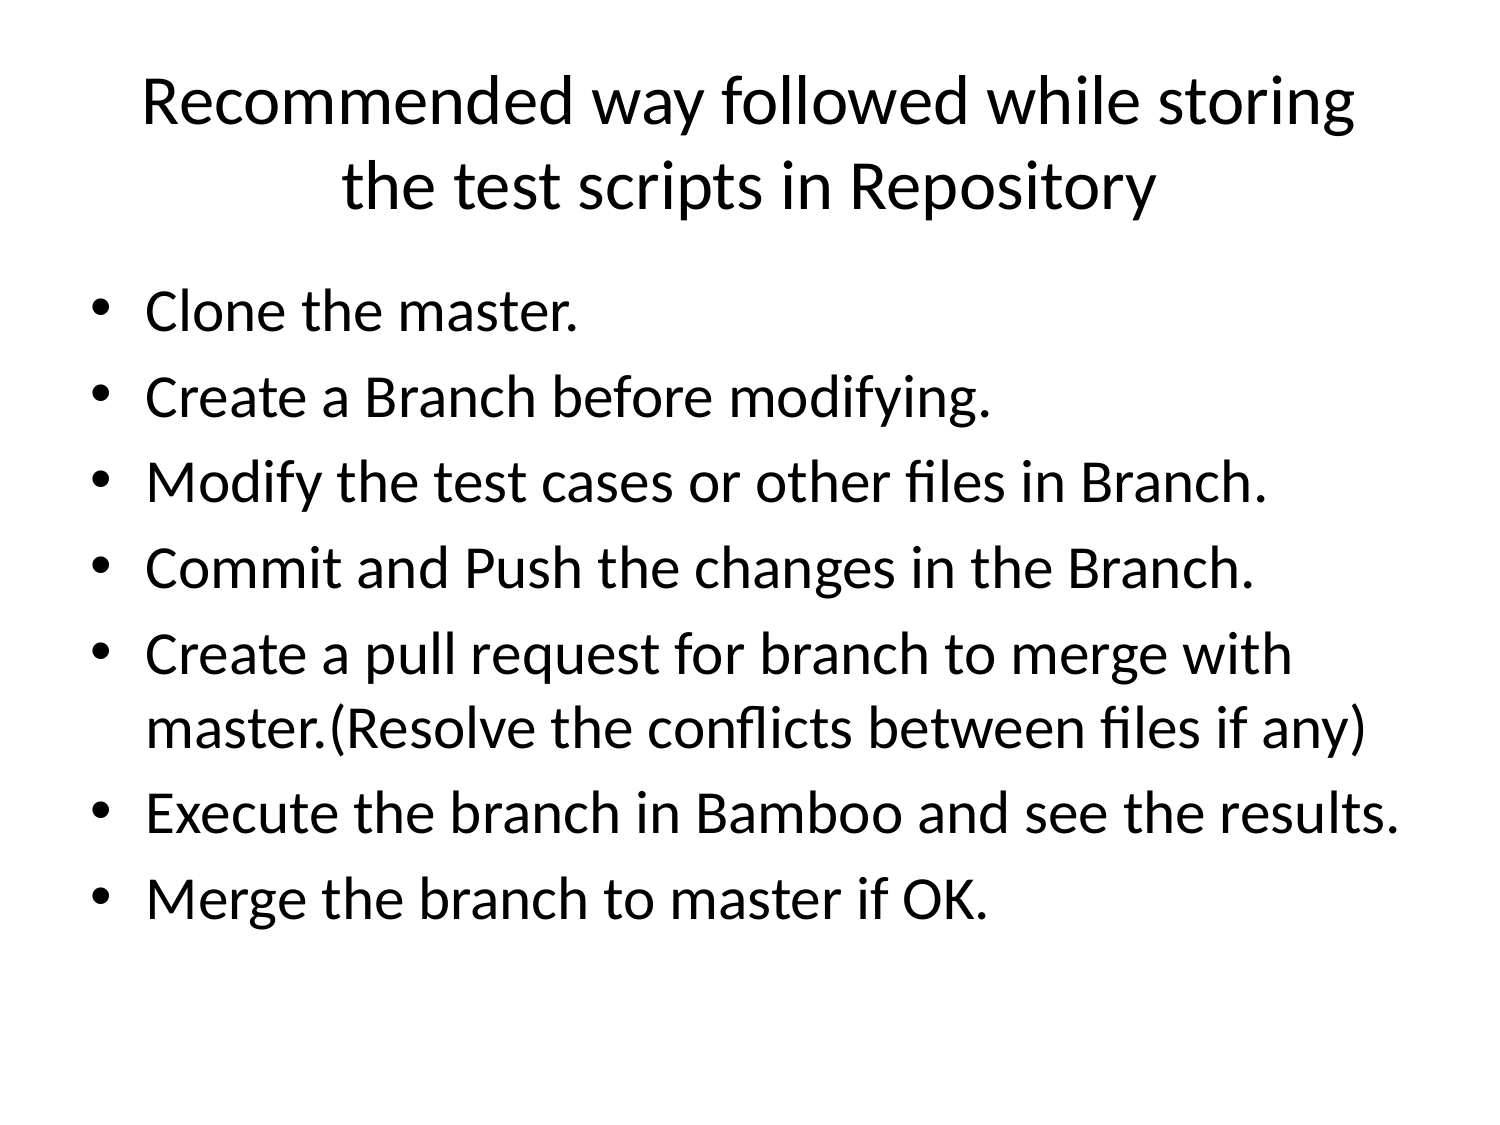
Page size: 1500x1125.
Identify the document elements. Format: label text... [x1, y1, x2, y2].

list Clone the master. Create a Branch before modifying. Modify the test cases or other files in Branch. Commit and Push the changes in the Branch. Create a pull request for branch to merge with master.(Resolve the conflicts between files if any) Execute the branch in Bamboo and see the results. Merge the branch to master if OK. [75, 262, 1425, 1005]
title Recommended way followed while storing the test scripts in Repository [75, 45, 1425, 233]
